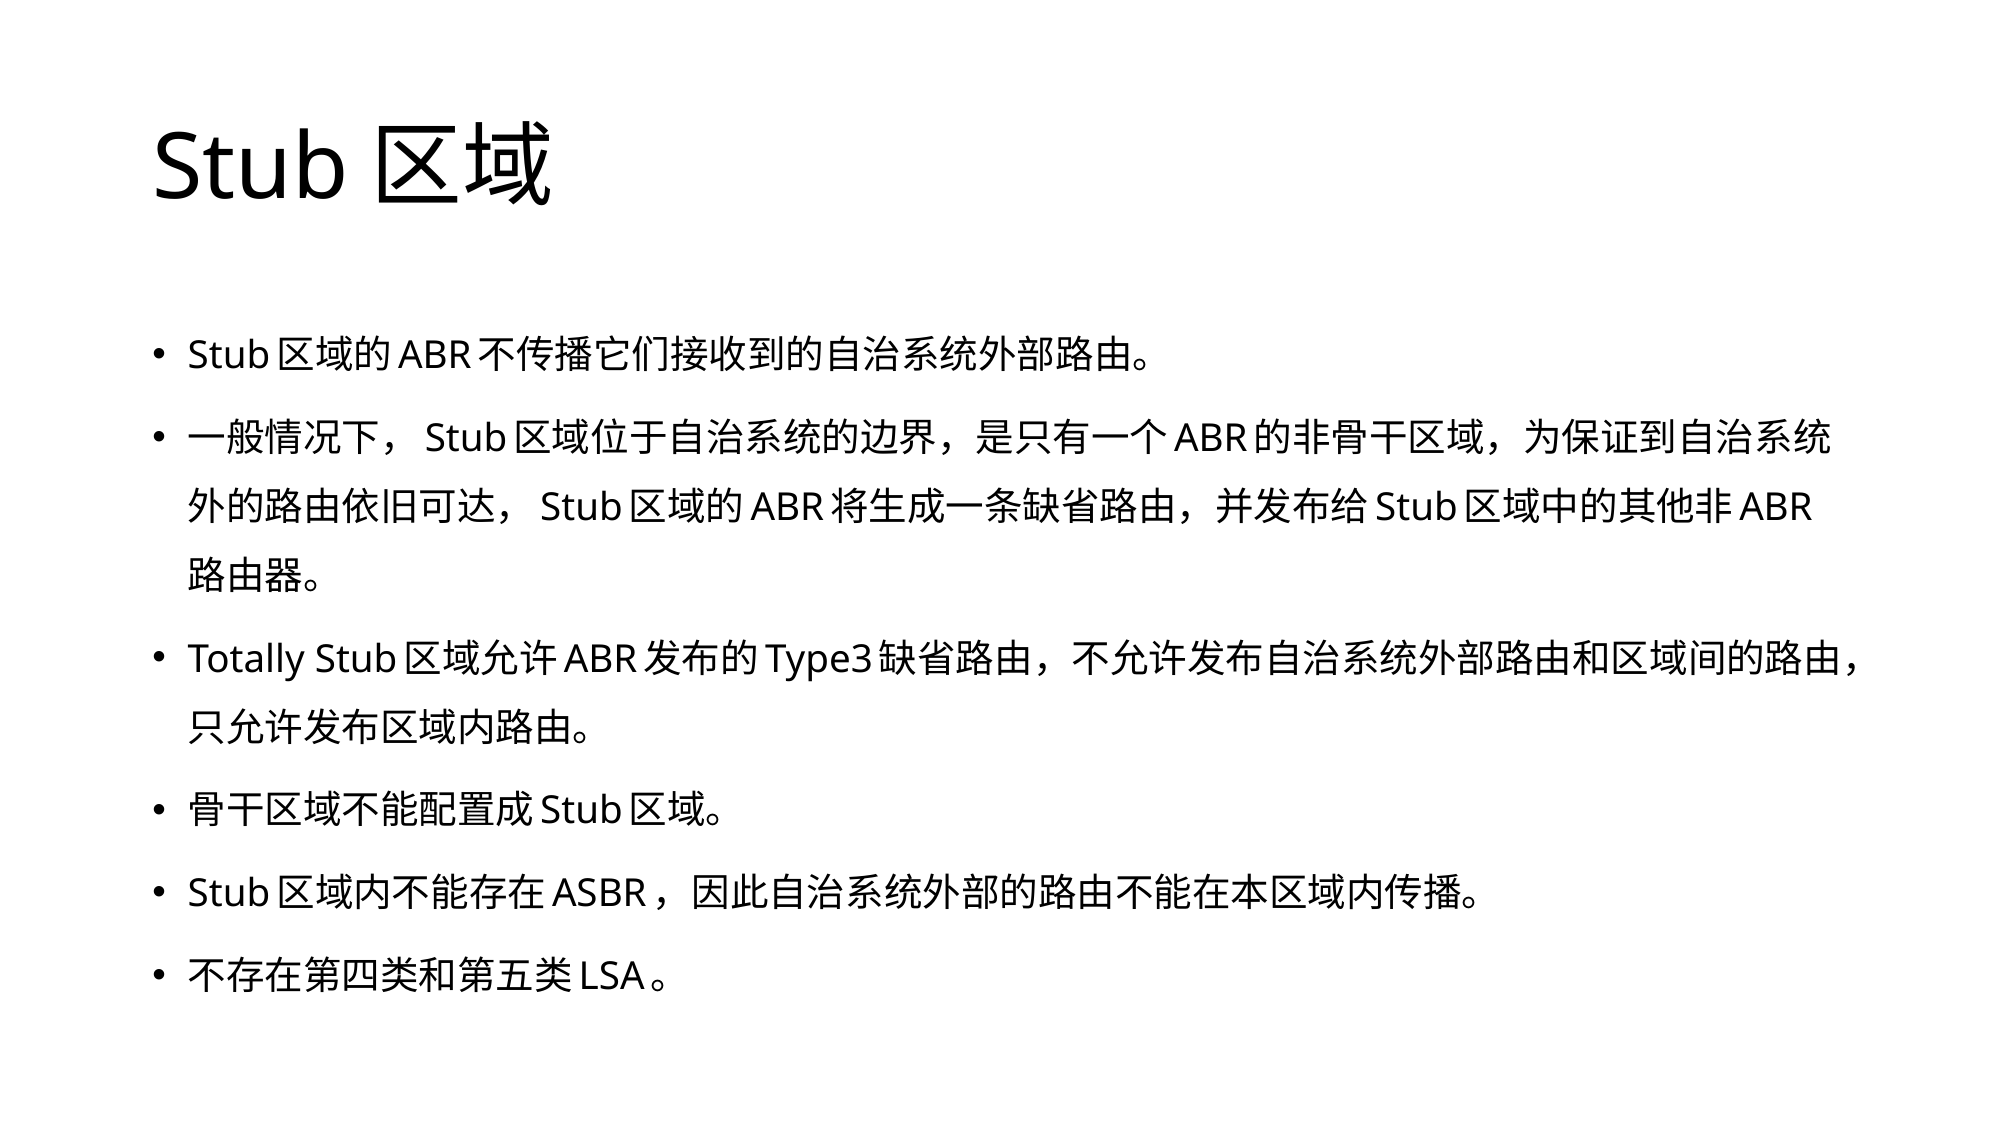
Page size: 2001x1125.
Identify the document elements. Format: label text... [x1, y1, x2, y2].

list Stub区域的ABR不传播它们接收到的自治系统外部路由。 一般情况下，Stub区域位于自治系统的边界，是只有一个ABR的非骨干区域，为保证到自治系统外的路由依旧可达，Stub区域的ABR将生成一条缺省路由，并发布给Stub区域中的其他非ABR路由器。 Totally Stub区域允许ABR发布的Type3缺省路由，不允许发布自治系统外部路由和区域间的路由，只允许发布区域内路由。 骨干区域不能配置成Stub区域。 Stub区域内不能存在ASBR，因此自治系统外部的路由不能在本区域内传播。 不存在第四类和第五类LSA。 [137, 299, 1863, 1014]
title Stub区域 [137, 59, 1863, 278]
